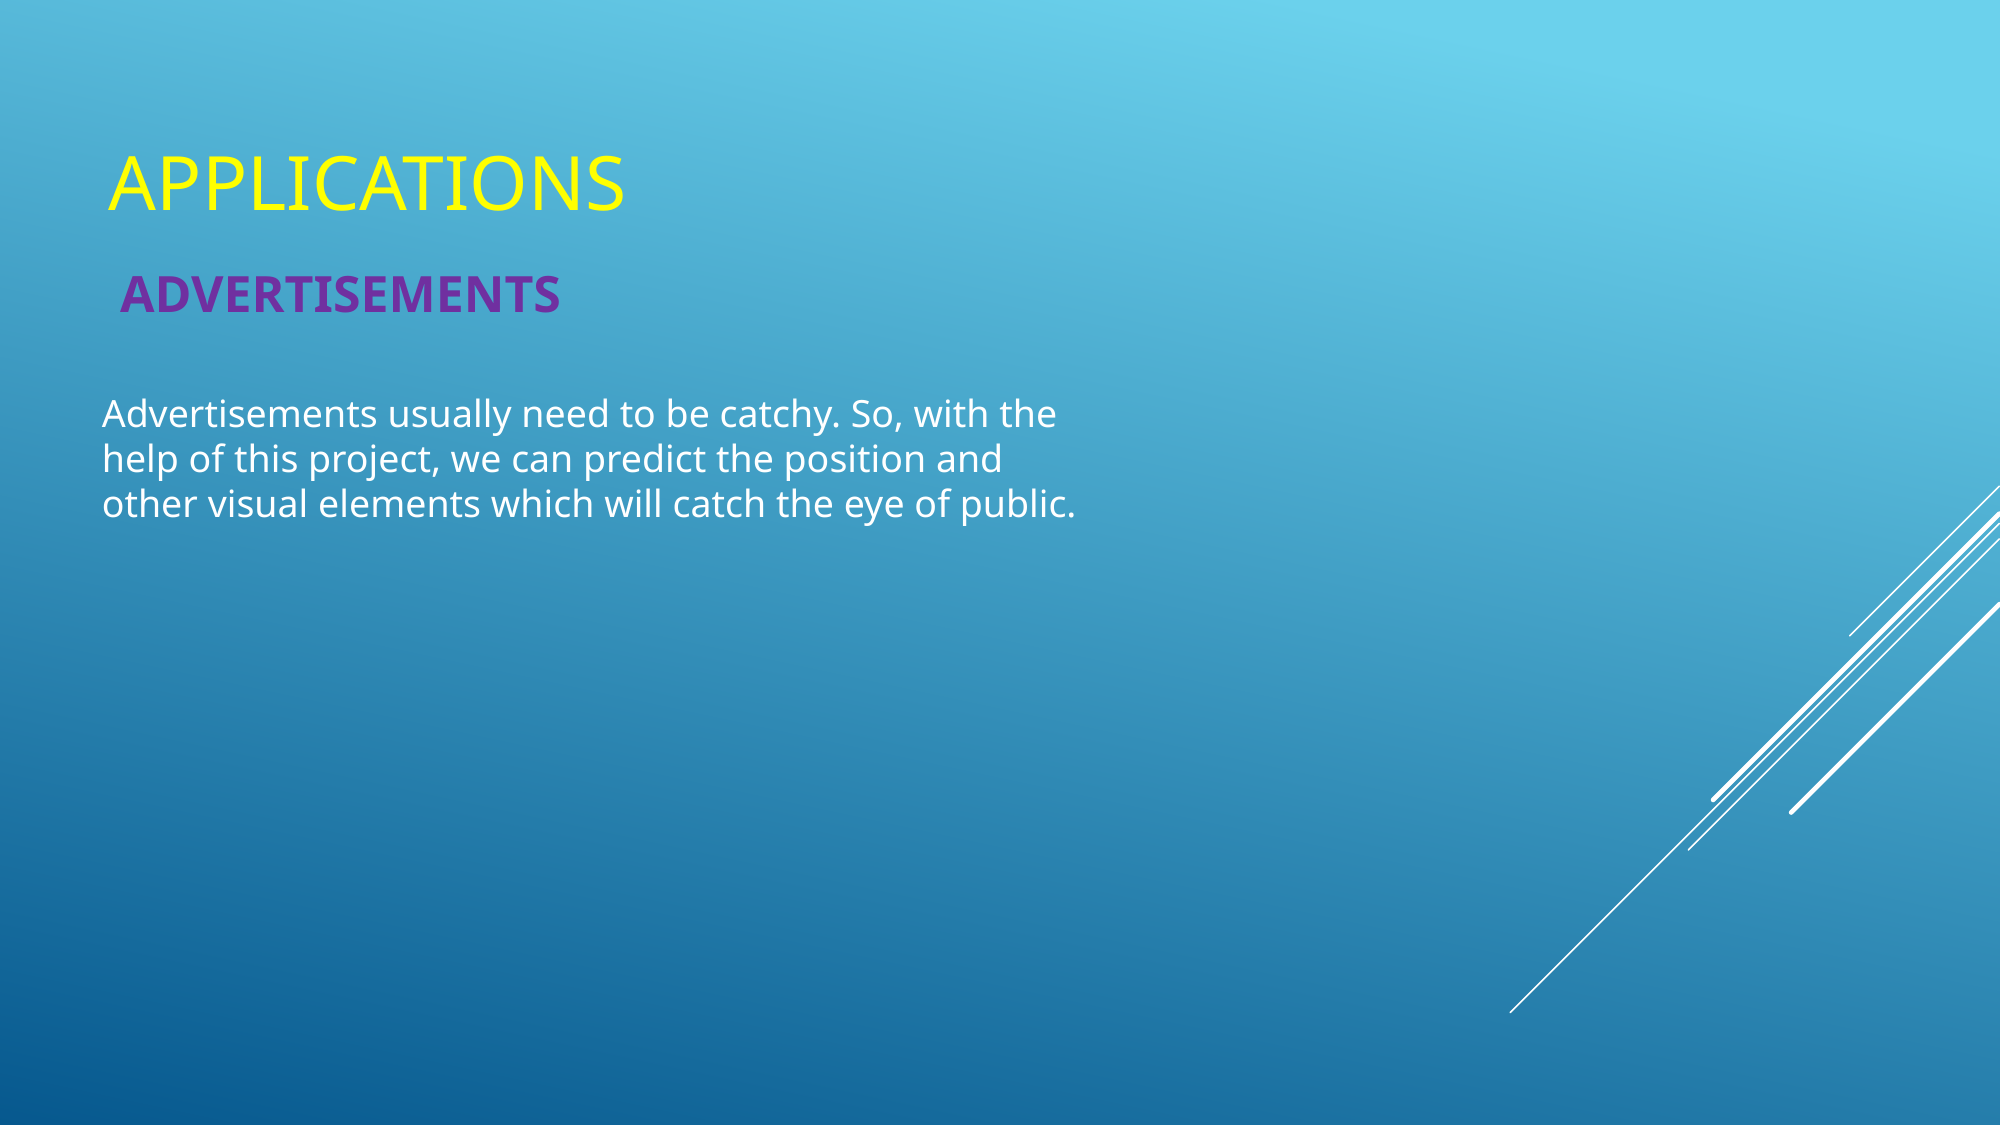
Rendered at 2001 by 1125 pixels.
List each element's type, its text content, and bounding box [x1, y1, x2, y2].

text_box Advertisements usually need to be catchy. So, with the help of this project, we can predict the position and other visual elements which will catch the eye of public. [87, 383, 1115, 533]
text_box ADVERTISEMENTS [105, 255, 988, 331]
title APPLICATIONS [94, 57, 1494, 305]
